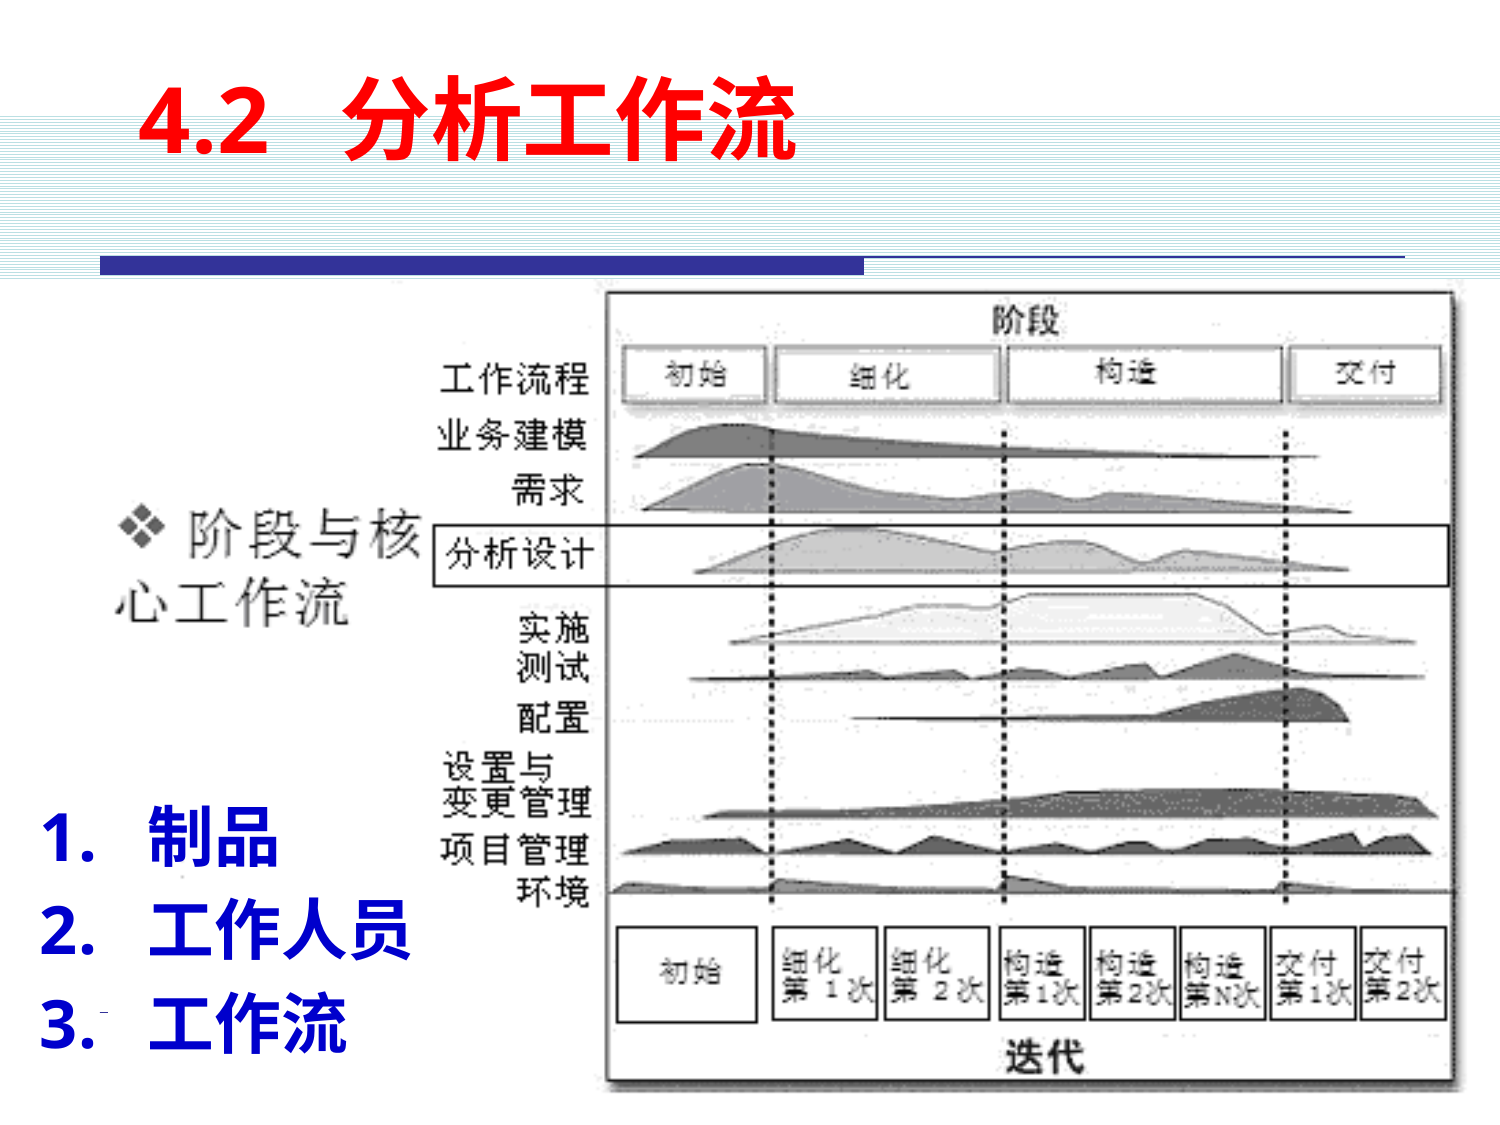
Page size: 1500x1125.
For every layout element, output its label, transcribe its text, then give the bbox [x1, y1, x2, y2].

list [107, 279, 1500, 1125]
text_box 1. 制品 2. 工作人员 3. 工作流 [24, 787, 102, 1048]
title 4.2 分析工作流 [99, 46, 1341, 188]
